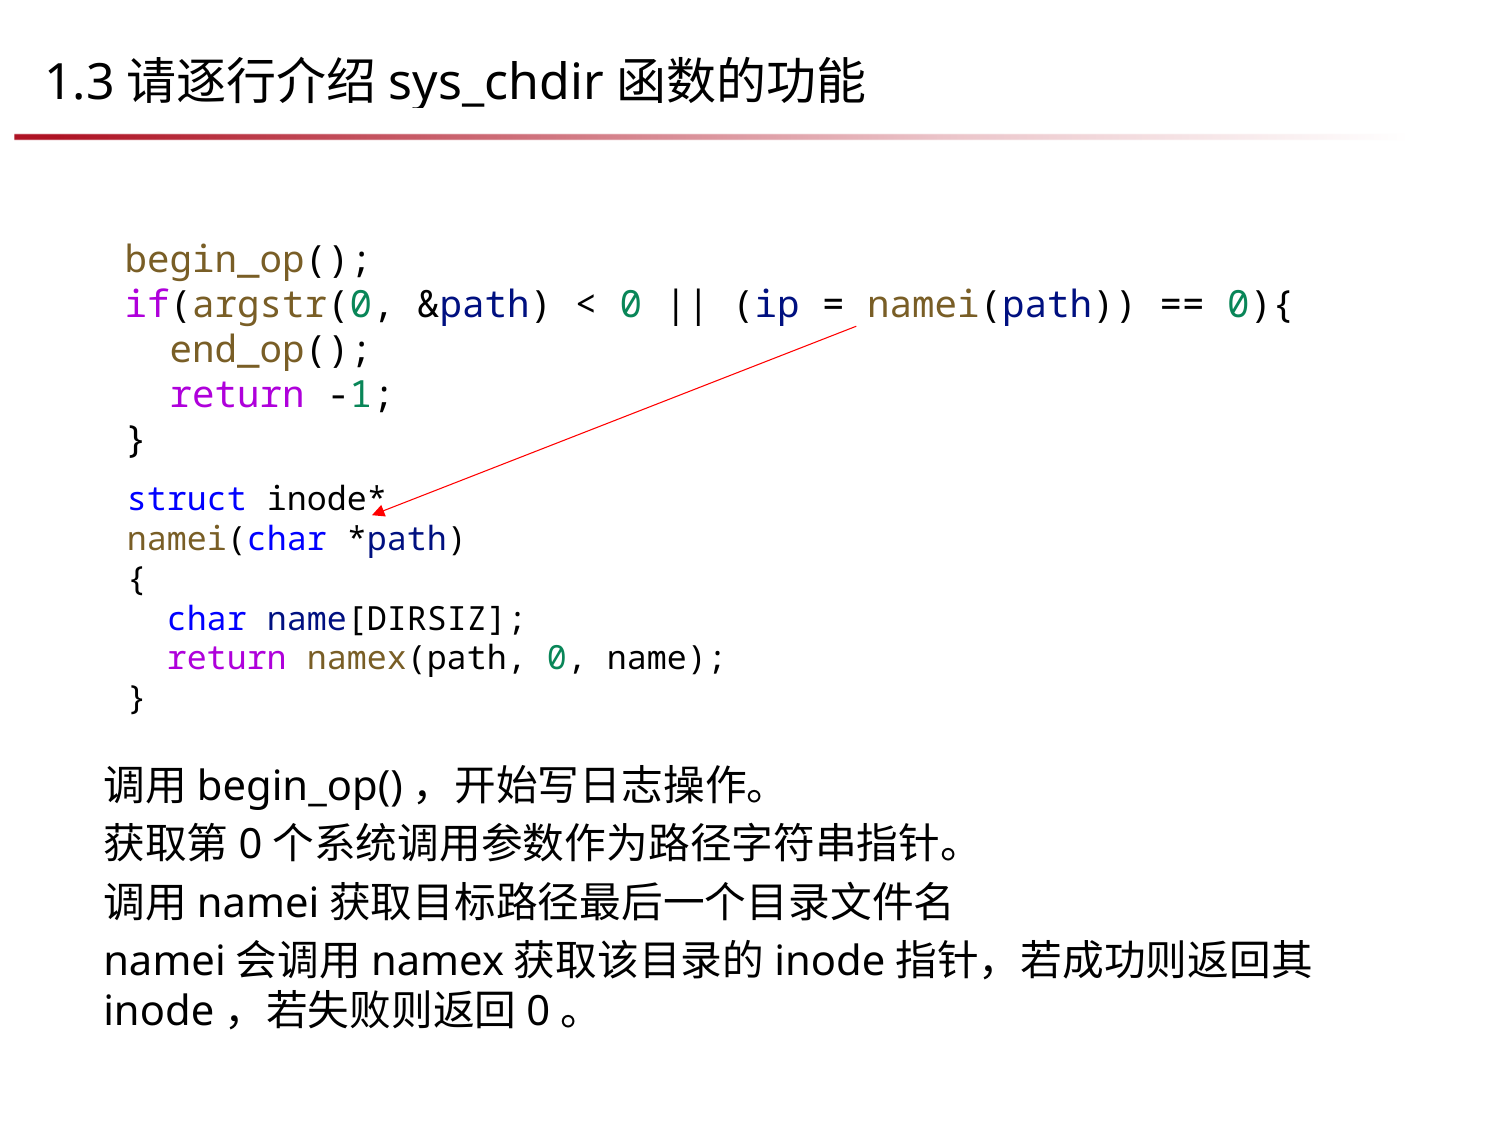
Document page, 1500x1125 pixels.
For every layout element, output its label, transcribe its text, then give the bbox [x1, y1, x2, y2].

text_box struct inode* namei(char *path) { char name[DIRSIZ]; return namex(path, 0, name); } [112, 469, 1128, 724]
title 1.3请逐行介绍sys_chdir函数的功能 [29, 0, 1380, 108]
text_box begin_op(); if(argstr(0, &path) < 0 || (ip = namei(path)) == 0){ end_op(); return -1; } [64, 228, 1353, 467]
picture [13, 108, 1500, 228]
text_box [371, 326, 857, 516]
list 调用begin_op()，开始写日志操作。 获取第0个系统调用参数作为路径字符串指针。 调用namei获取目标路径最后一个目录文件名 namei会调用namex获取该目录的inode指针，若成功则返回其inode，若失败则返回0。 [88, 751, 1457, 1071]
